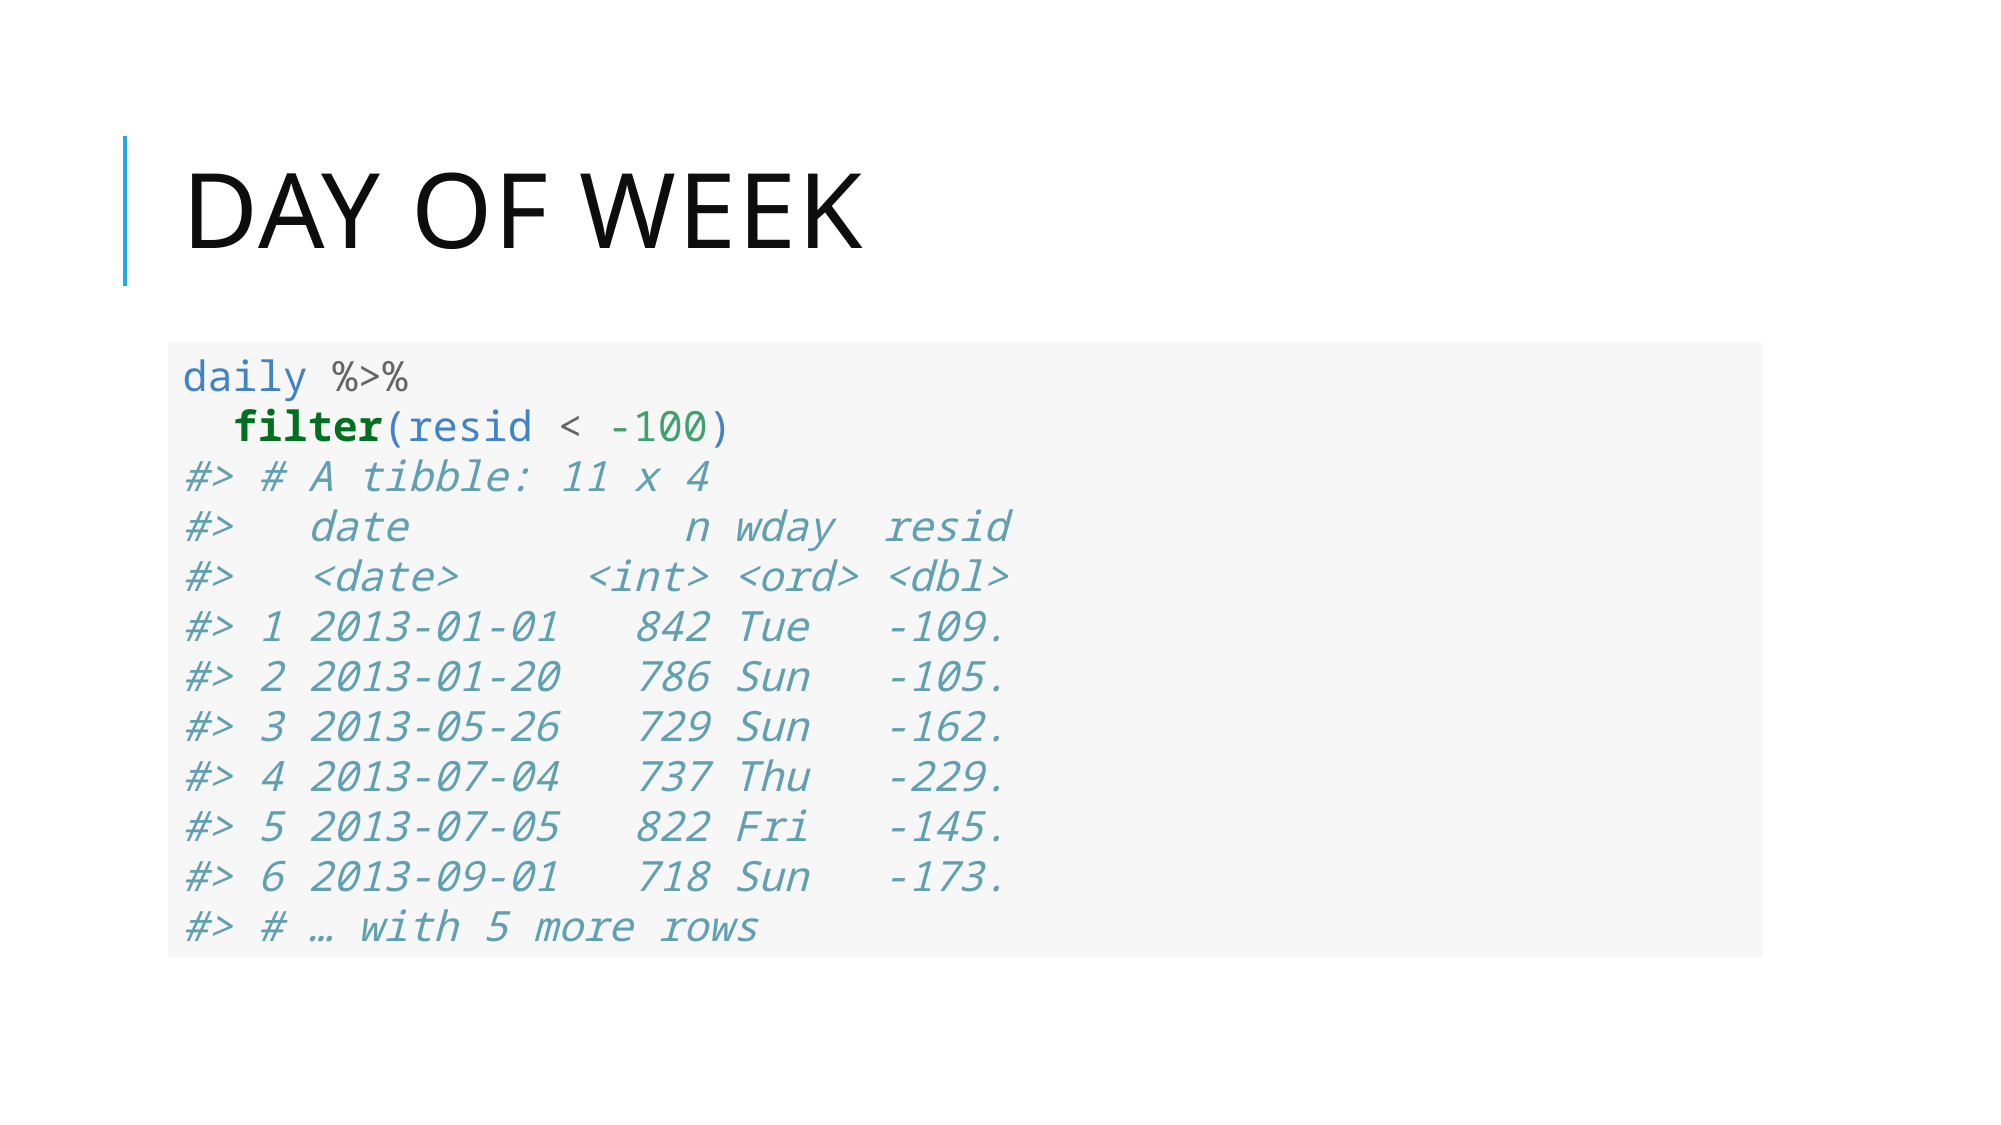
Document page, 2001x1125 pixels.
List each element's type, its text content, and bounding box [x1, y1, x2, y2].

text_box daily %>% filter(resid < -100) #> # A tibble: 11 x 4 #> date n wday resid #> <date> <int> <ord> <dbl> #> 1 2013-01-01 842 Tue -109. #> 2 2013-01-20 786 Sun -105. #> 3 2013-05-26 729 Sun -162. #> 4 2013-07-04 737 Thu -229. #> 5 2013-07-05 822 Fri -145. #> 6 2013-09-01 718 Sun -173. #> # … with 5 more rows [167, 341, 1763, 957]
title Day of week [168, 96, 1763, 341]
